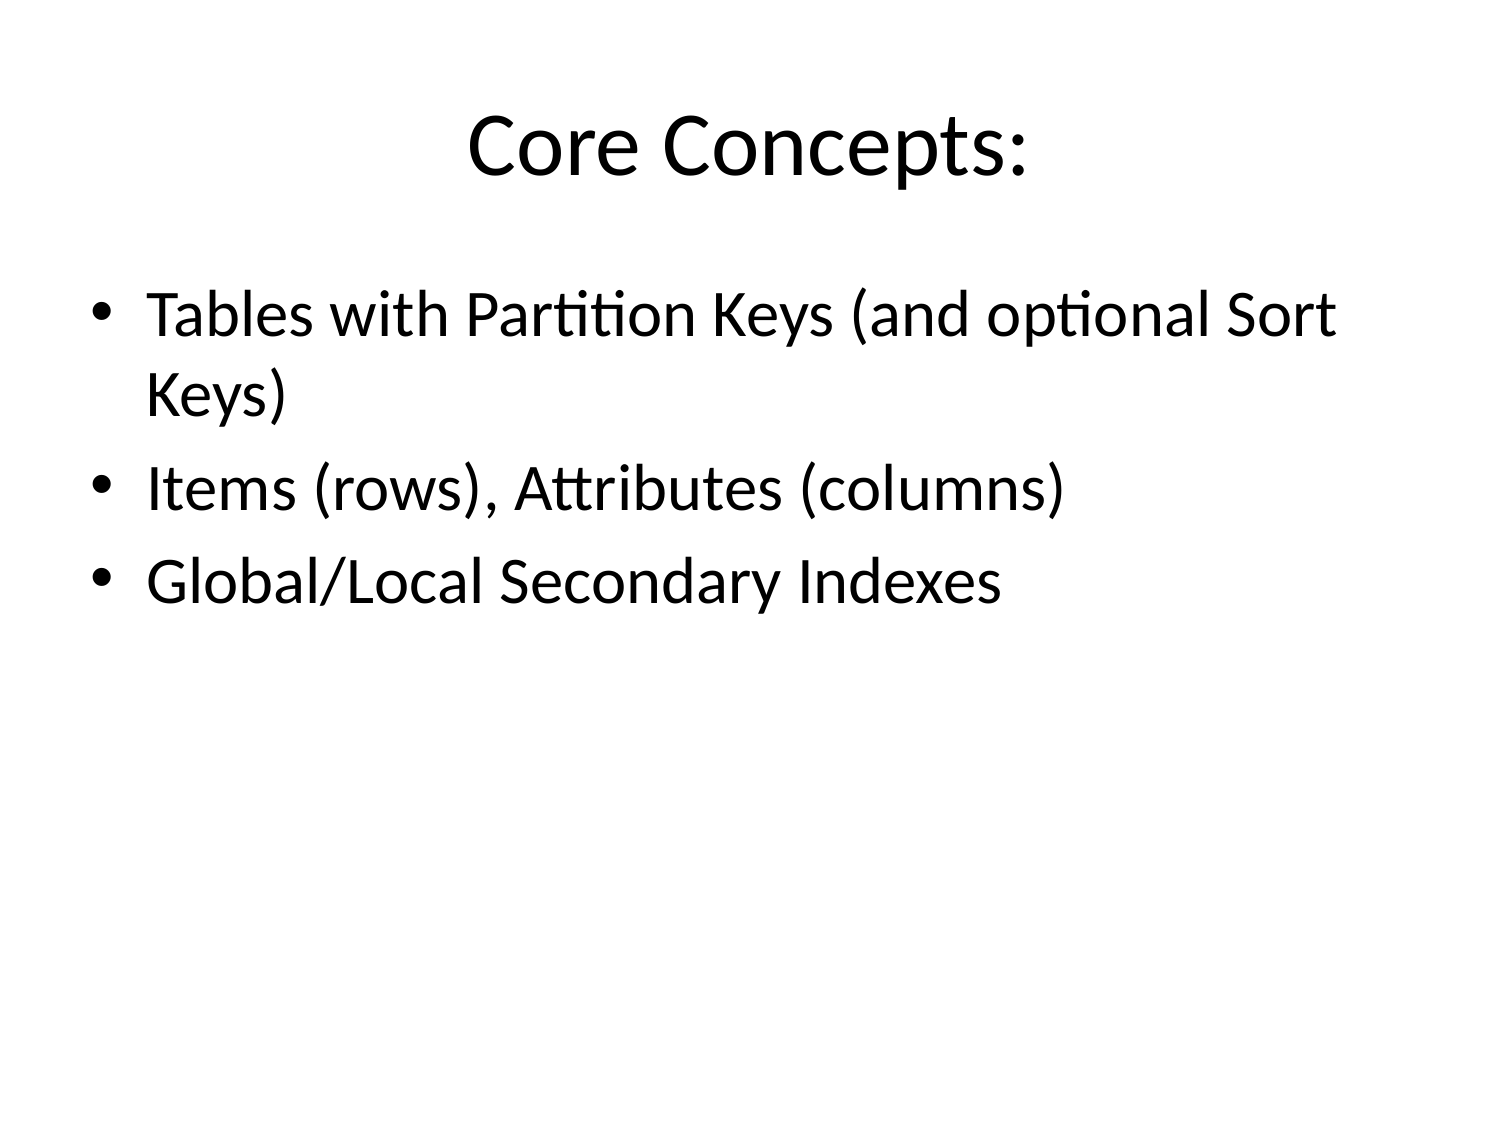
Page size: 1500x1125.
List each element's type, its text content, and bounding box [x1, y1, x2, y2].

list Tables with Partition Keys (and optional Sort Keys) Items (rows), Attributes (columns) Global/Local Secondary Indexes [75, 262, 1425, 1005]
title Core Concepts: [75, 45, 1425, 233]
